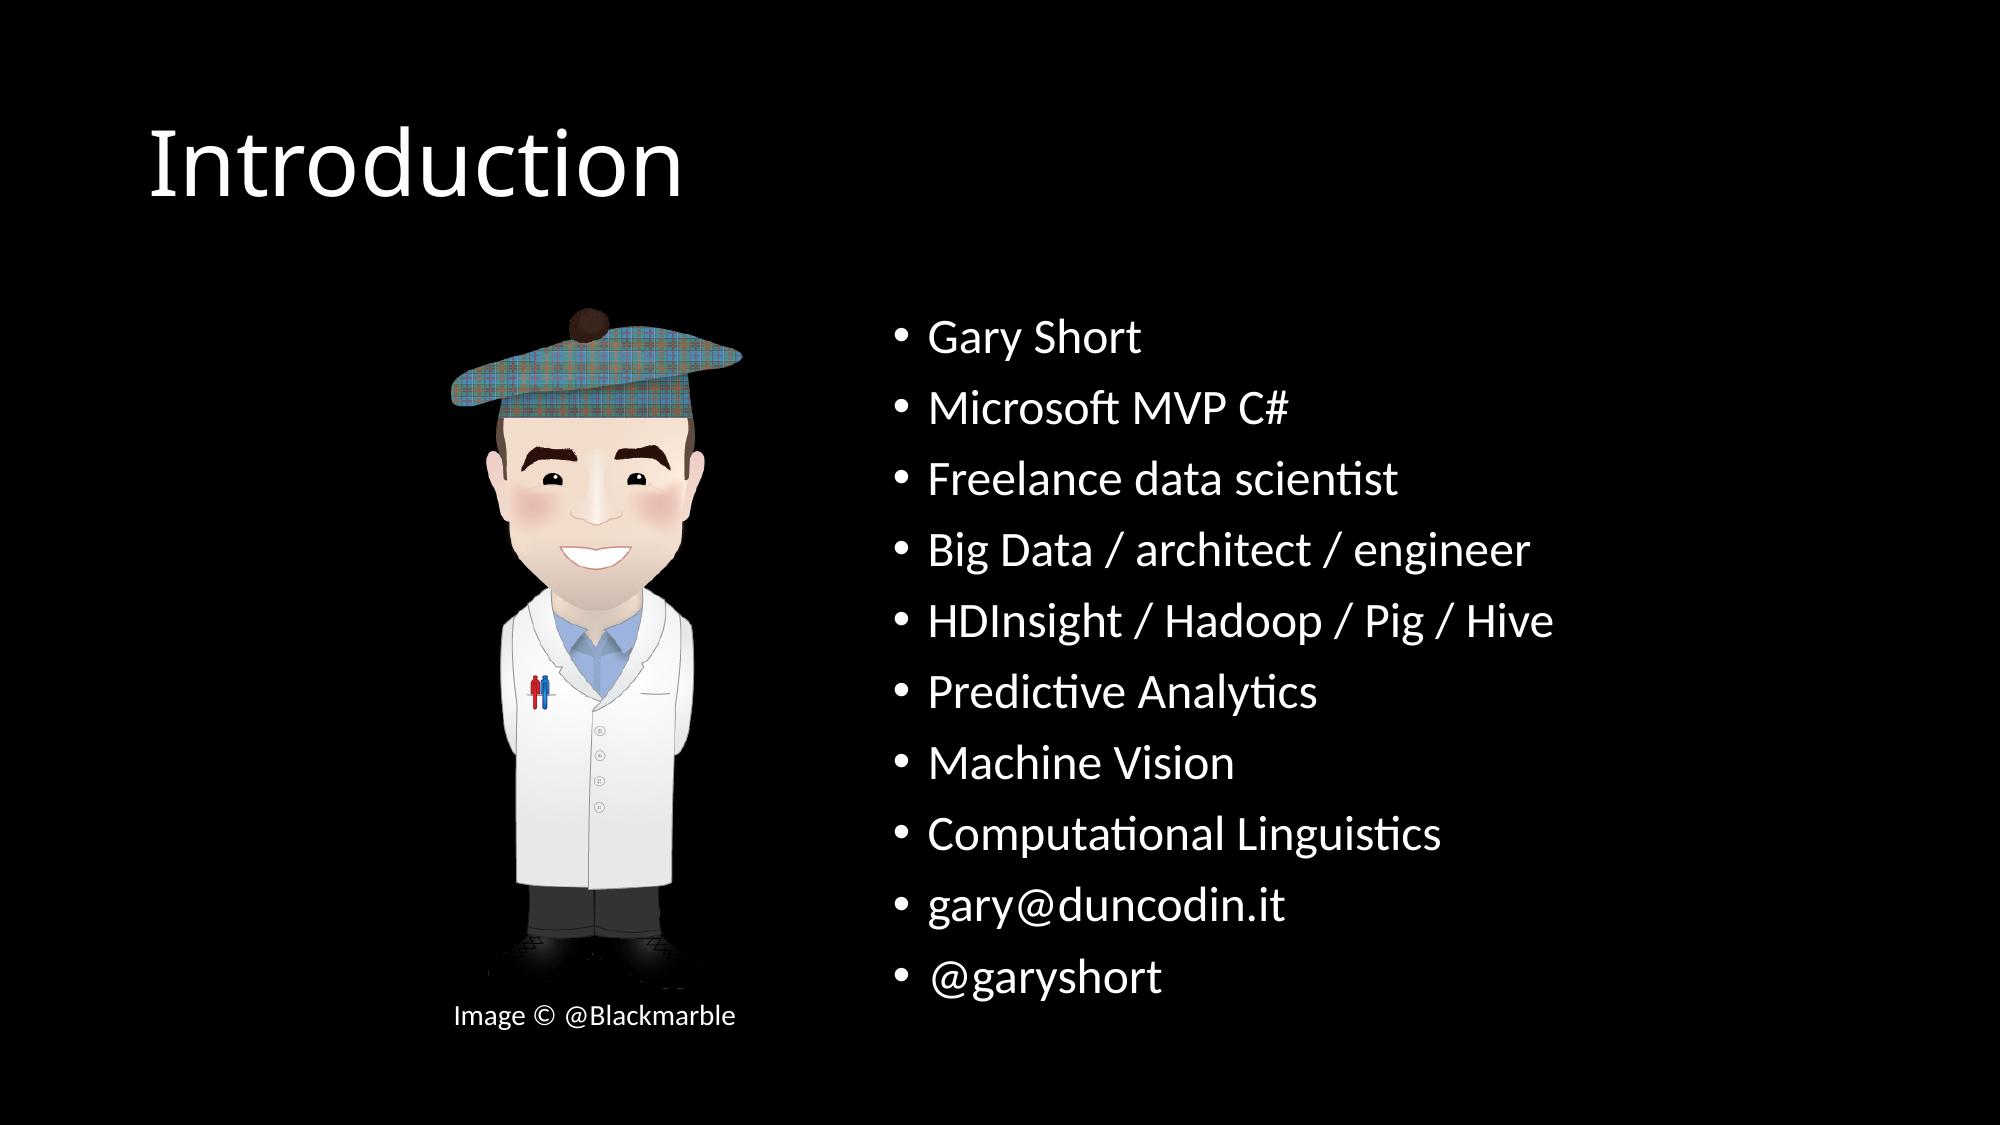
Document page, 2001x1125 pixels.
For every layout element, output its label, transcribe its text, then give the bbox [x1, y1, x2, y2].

list Gary Short Microsoft MVP C# Freelance data scientist Big Data / architect / engineer HDInsight / Hadoop / Pig / Hive Predictive Analytics Machine Vision Computational Linguistics gary@duncodin.it @garyshort [877, 302, 1778, 1017]
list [437, 275, 756, 990]
text_box Image © @Blackmarble [438, 990, 752, 1039]
title Introduction [133, 57, 1859, 276]
